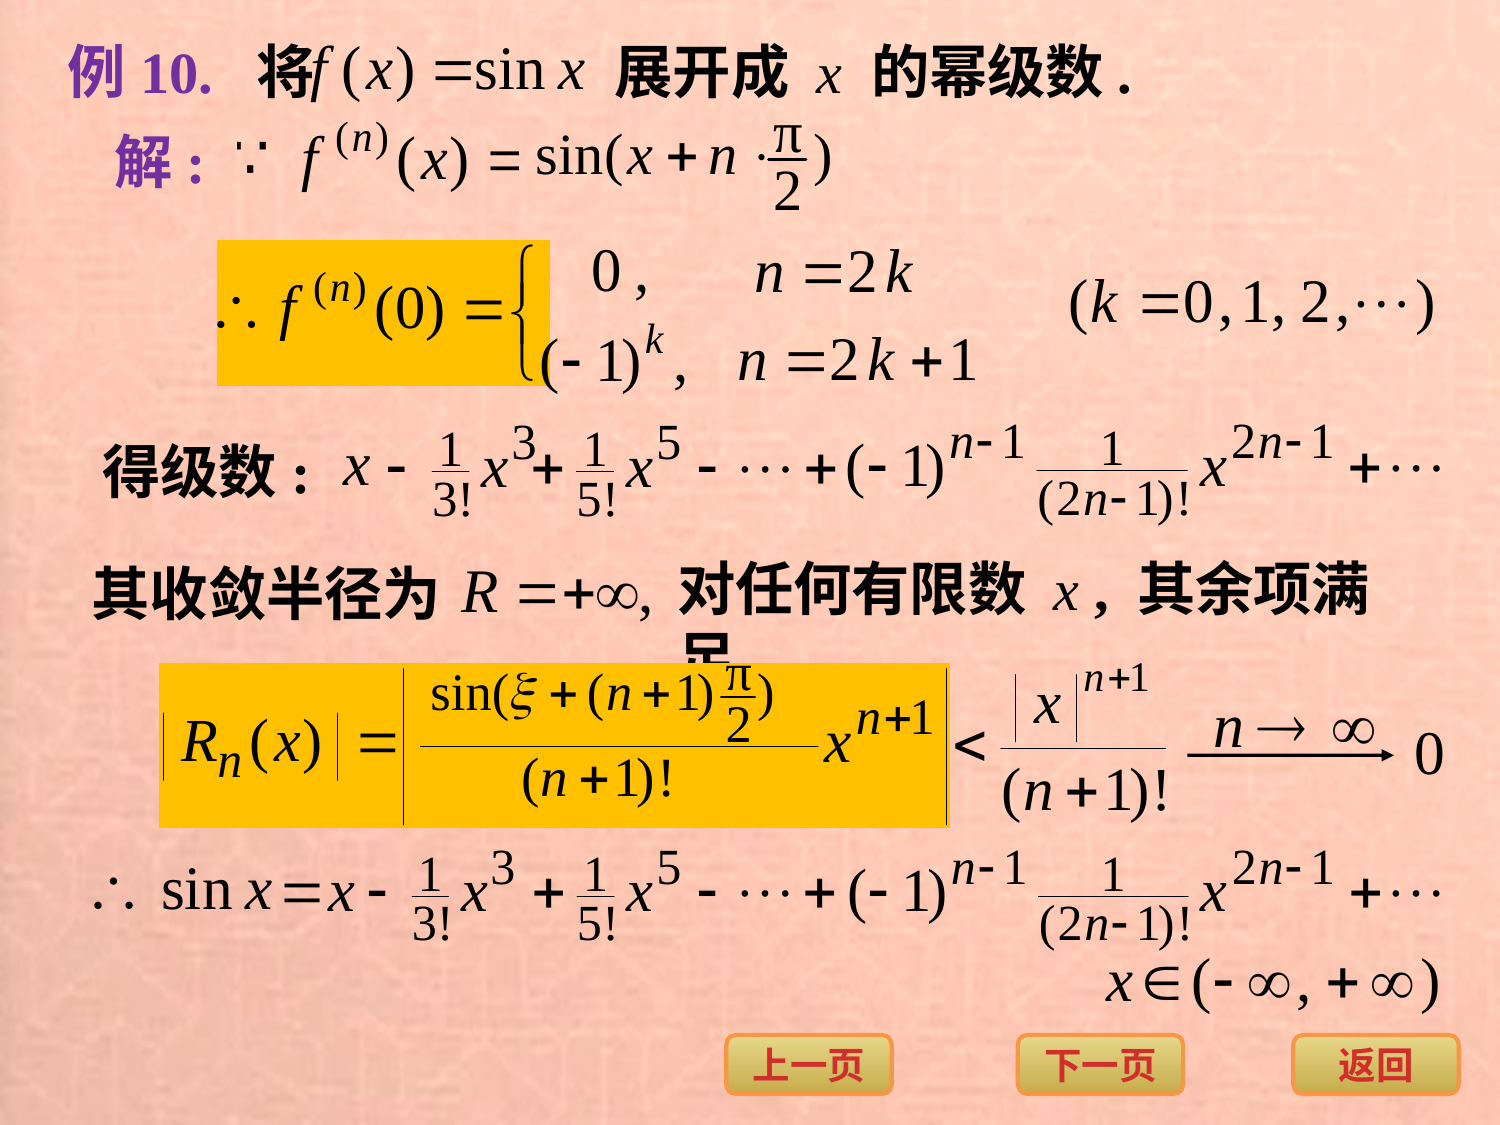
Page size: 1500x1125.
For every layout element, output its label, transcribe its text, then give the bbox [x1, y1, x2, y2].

text_box 其收敛半径为 [76, 549, 477, 635]
text_box [1379, 749, 1394, 762]
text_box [526, 414, 840, 533]
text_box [1099, 964, 1442, 1020]
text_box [750, 243, 919, 311]
picture [0, 0, 1500, 1125]
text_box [518, 752, 672, 813]
text_box 例10. 将 [53, 27, 375, 116]
text_box 得级数: [87, 427, 325, 513]
text_box 展开成 x 的幂级数. [600, 27, 1375, 113]
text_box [237, 113, 520, 198]
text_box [295, 39, 588, 108]
text_box 对任何有限数 x , 其余项满足 [662, 545, 1425, 700]
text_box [216, 239, 550, 387]
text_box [534, 103, 837, 217]
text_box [337, 450, 376, 491]
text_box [1210, 710, 1376, 753]
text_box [733, 331, 976, 399]
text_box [842, 414, 1446, 532]
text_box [1066, 273, 1438, 341]
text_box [158, 662, 944, 828]
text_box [817, 689, 932, 768]
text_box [383, 414, 525, 533]
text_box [537, 314, 690, 399]
text_box 解: [99, 117, 235, 203]
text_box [589, 244, 651, 310]
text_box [1412, 727, 1449, 780]
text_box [949, 654, 1169, 828]
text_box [274, 839, 1446, 957]
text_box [455, 564, 655, 626]
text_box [93, 860, 269, 928]
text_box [428, 645, 778, 748]
